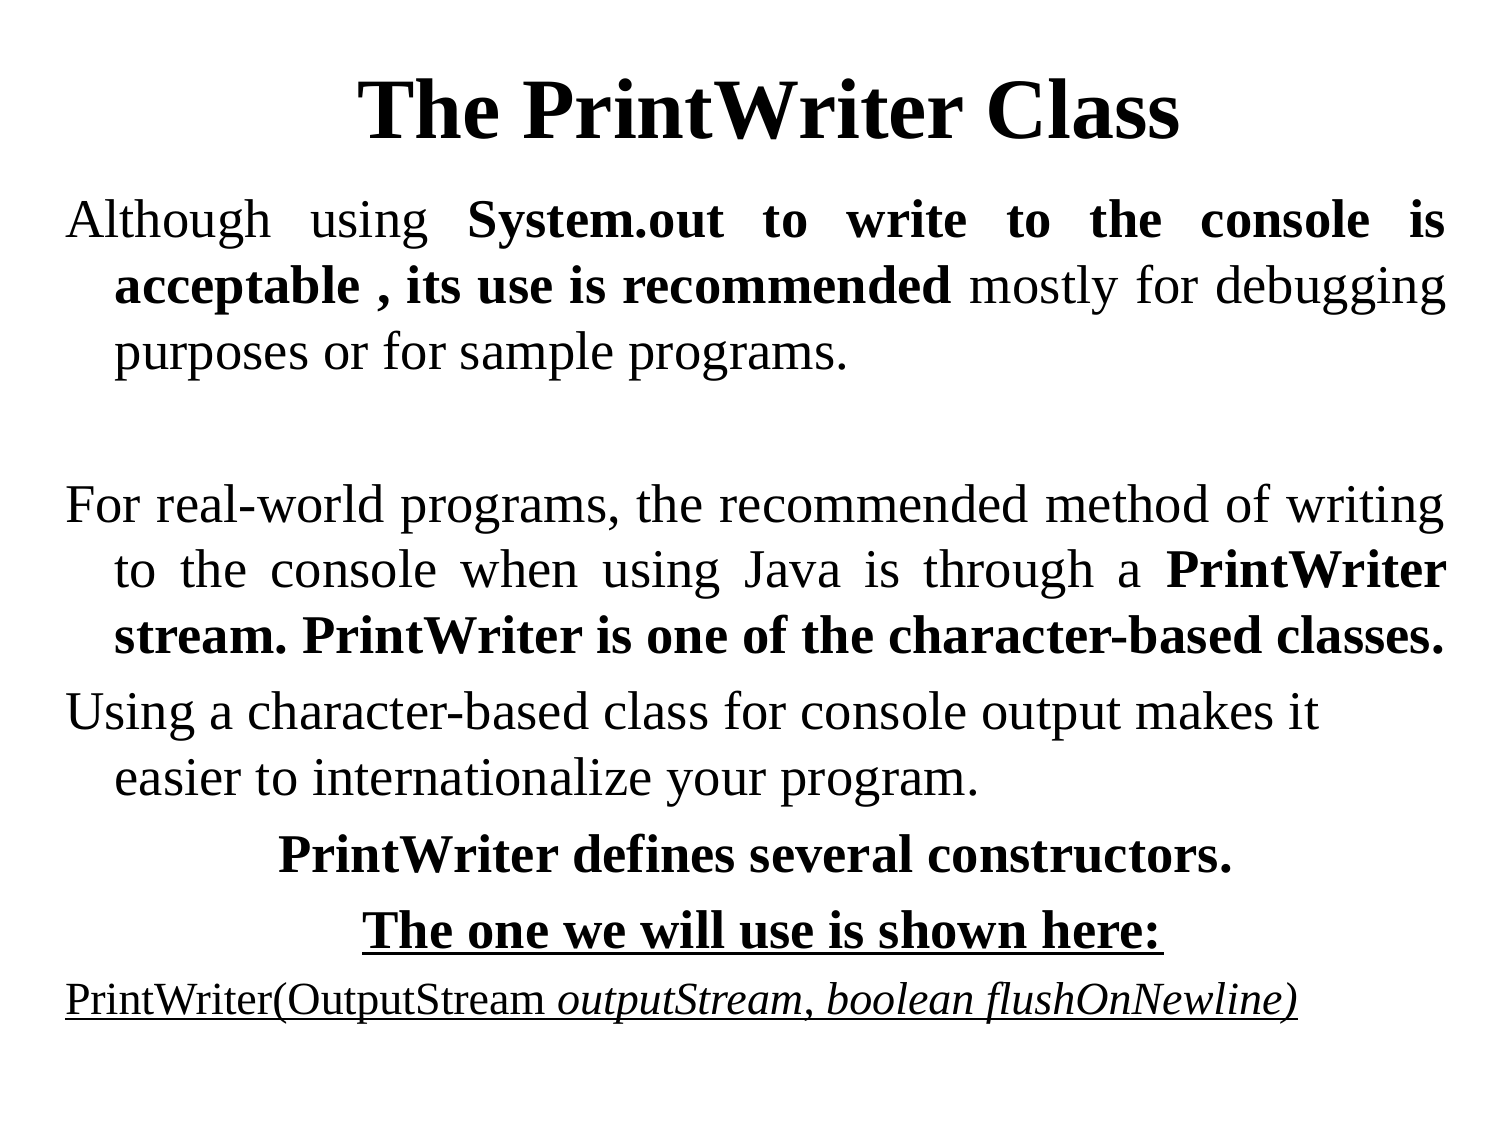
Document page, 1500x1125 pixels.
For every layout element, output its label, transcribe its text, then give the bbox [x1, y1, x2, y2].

list Although using System.out to write to the console is acceptable , its use is recommended mostly for debugging purposes or for sample programs. For real-world programs, the recommended method of writing to the console when using Java is through a PrintWriter stream. PrintWriter is one of the character-based classes. Using a character-based class for console output makes it easier to internationalize your program. PrintWriter defines several constructors. The one we will use is shown here: PrintWriter(OutputStream outputStream, boolean flushOnNewline) [50, 175, 1463, 1100]
title The PrintWriter Class [75, 45, 1465, 164]
